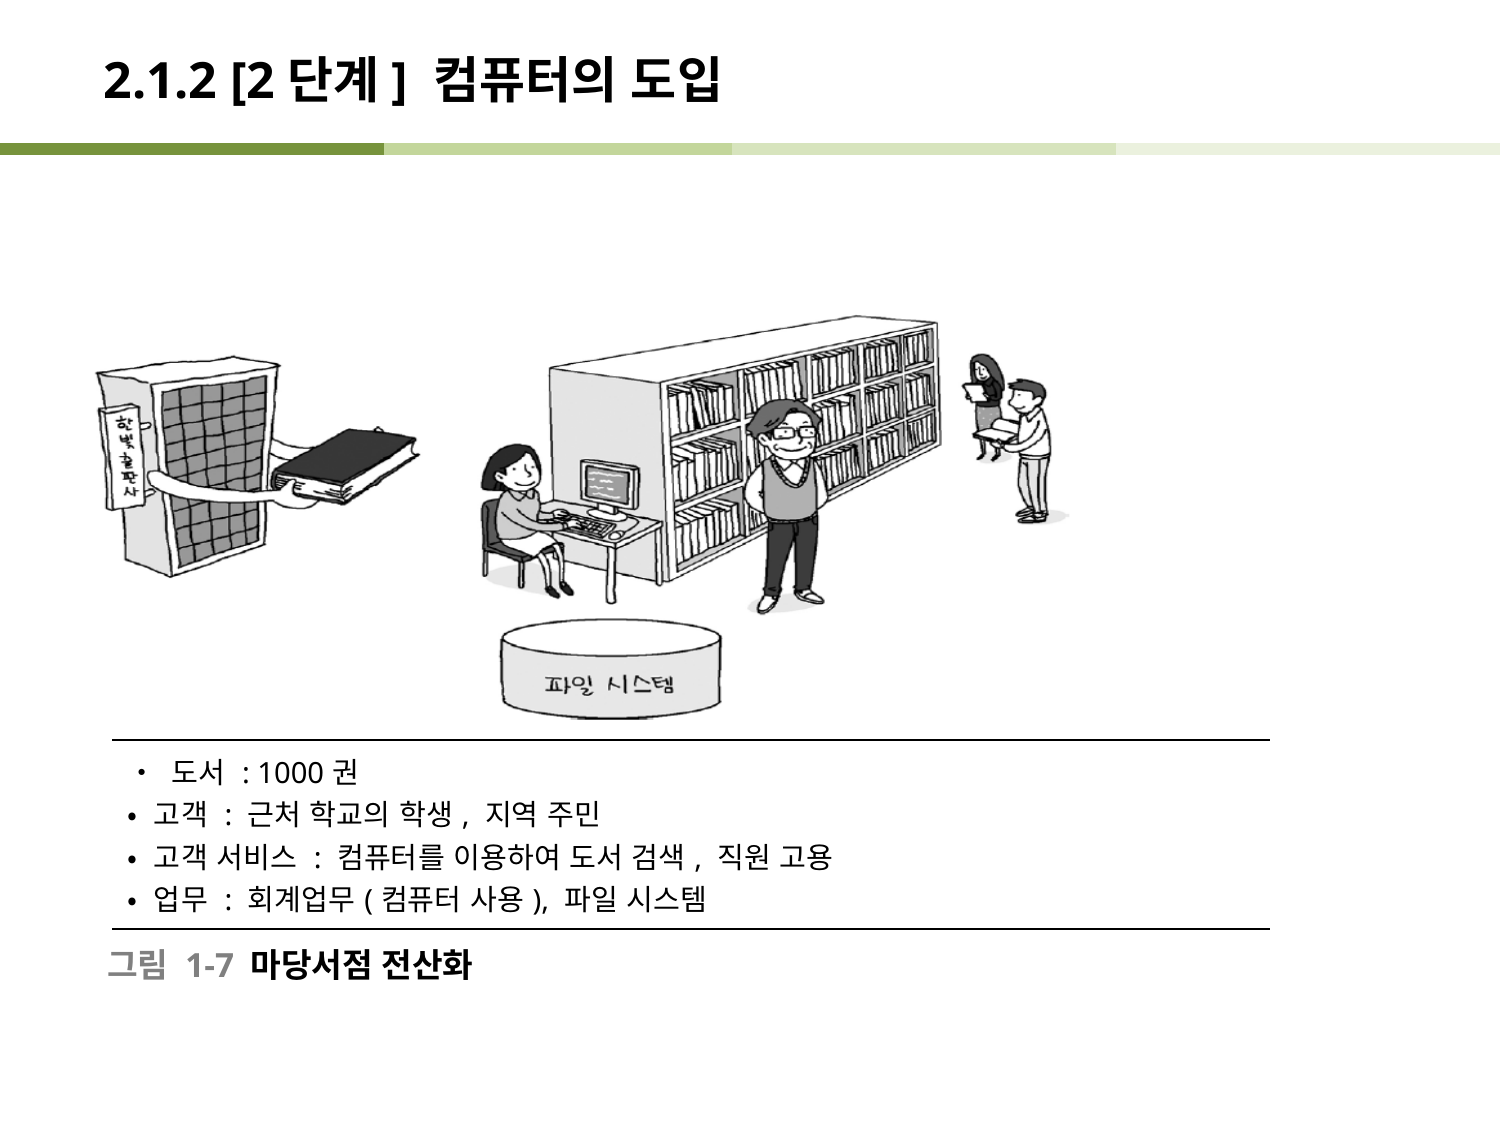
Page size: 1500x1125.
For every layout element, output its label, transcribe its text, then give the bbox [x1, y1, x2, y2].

title 2.1.2 [2단계] 컴퓨터의 도입 [88, 32, 1330, 124]
picture [88, 303, 1081, 729]
text_box 그림 1-7 마당서점 전산화 [92, 940, 400, 988]
table_header • 도서 : 1000권 • 고객 : 근처 학교의 학생, 지역 주민 • 고객 서비스 : 컴퓨터를 이용하여 도서 검색, 직원 고용 • 업무 : 회계업무(컴퓨터 사용), 파일 시스템 [112, 741, 1270, 928]
